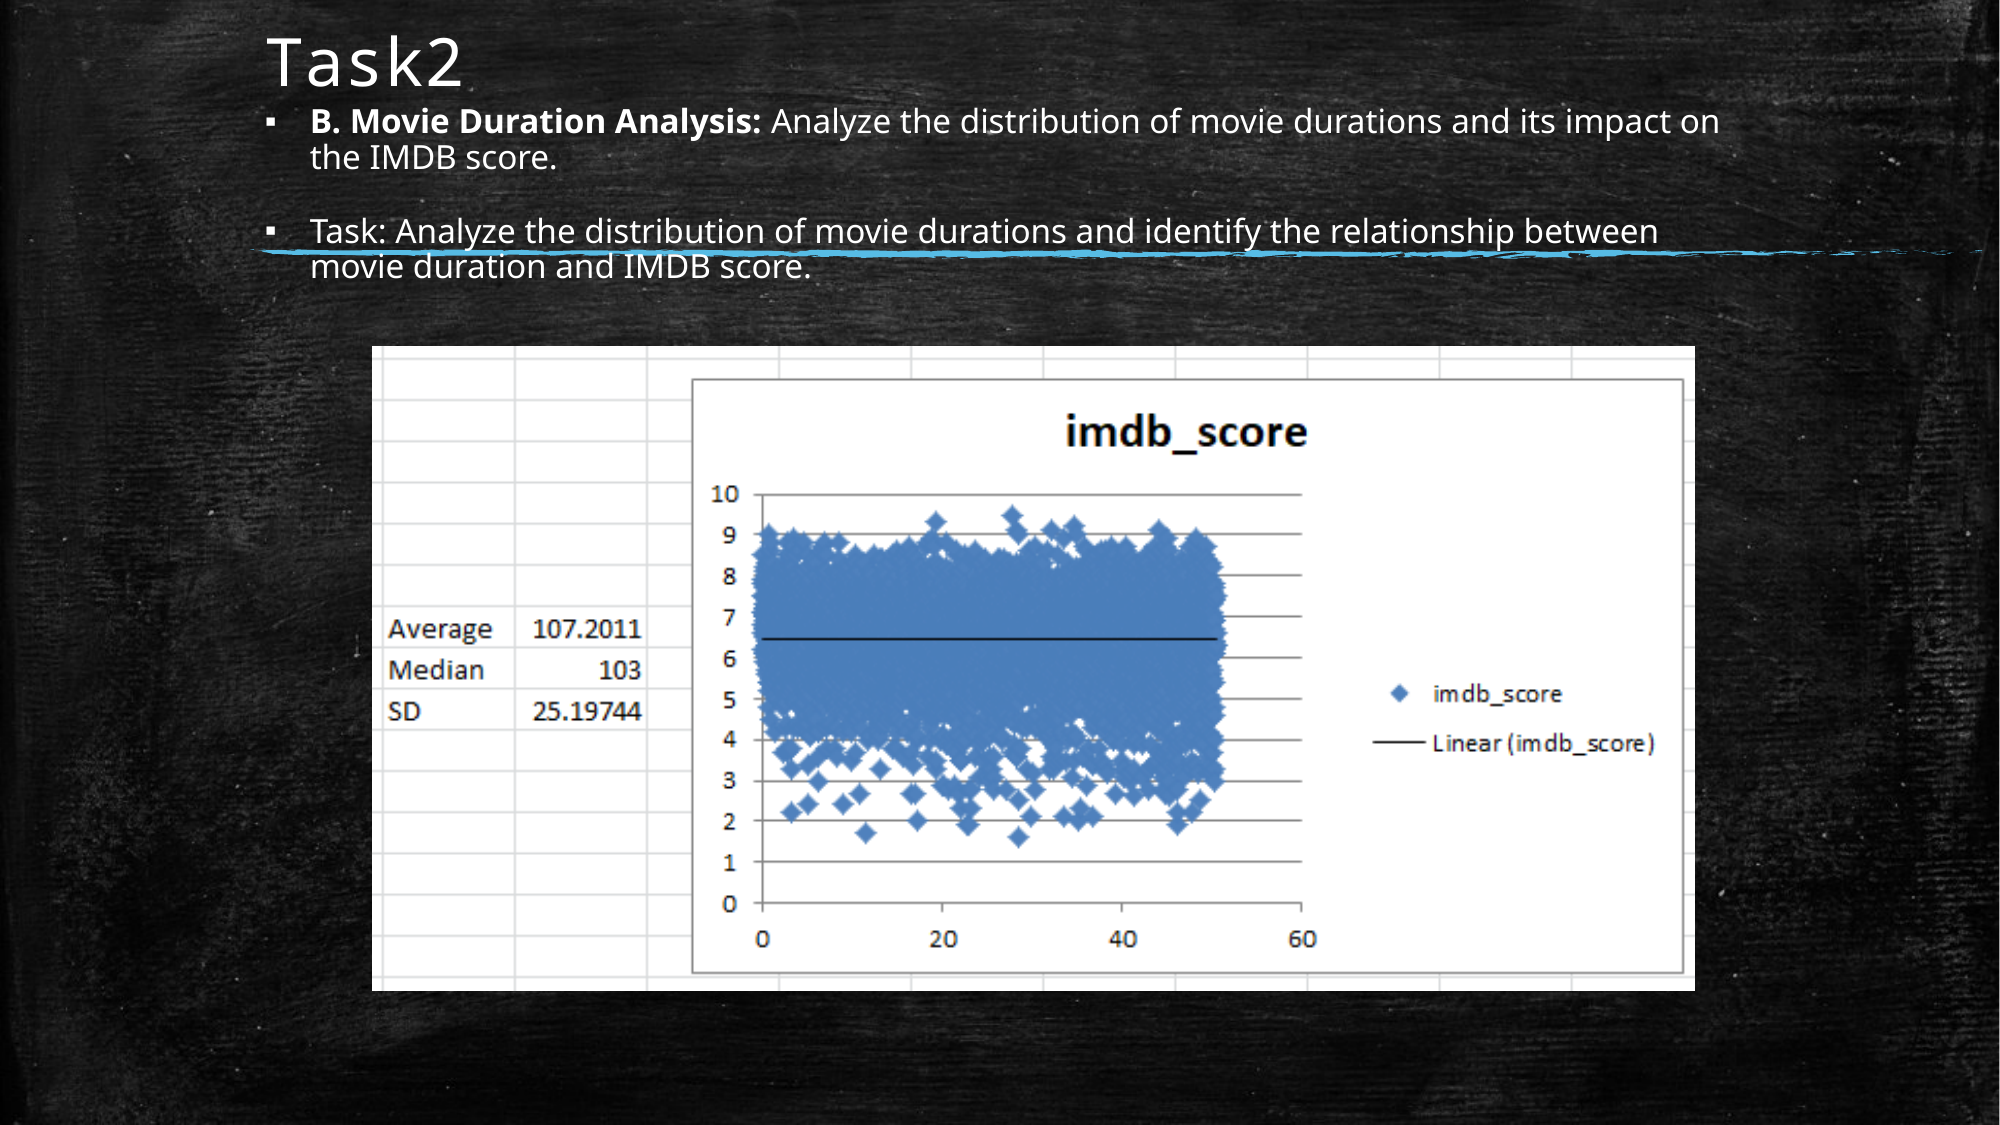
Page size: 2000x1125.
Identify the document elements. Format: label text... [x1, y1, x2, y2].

picture [372, 346, 1695, 991]
title Task2 [249, 0, 1750, 97]
list B. Movie Duration Analysis: Analyze the distribution of movie durations and its impact on the IMDB score. Task: Analyze the distribution of movie durations and identify the relationship between movie duration and IMDB score. [249, 97, 1750, 1013]
